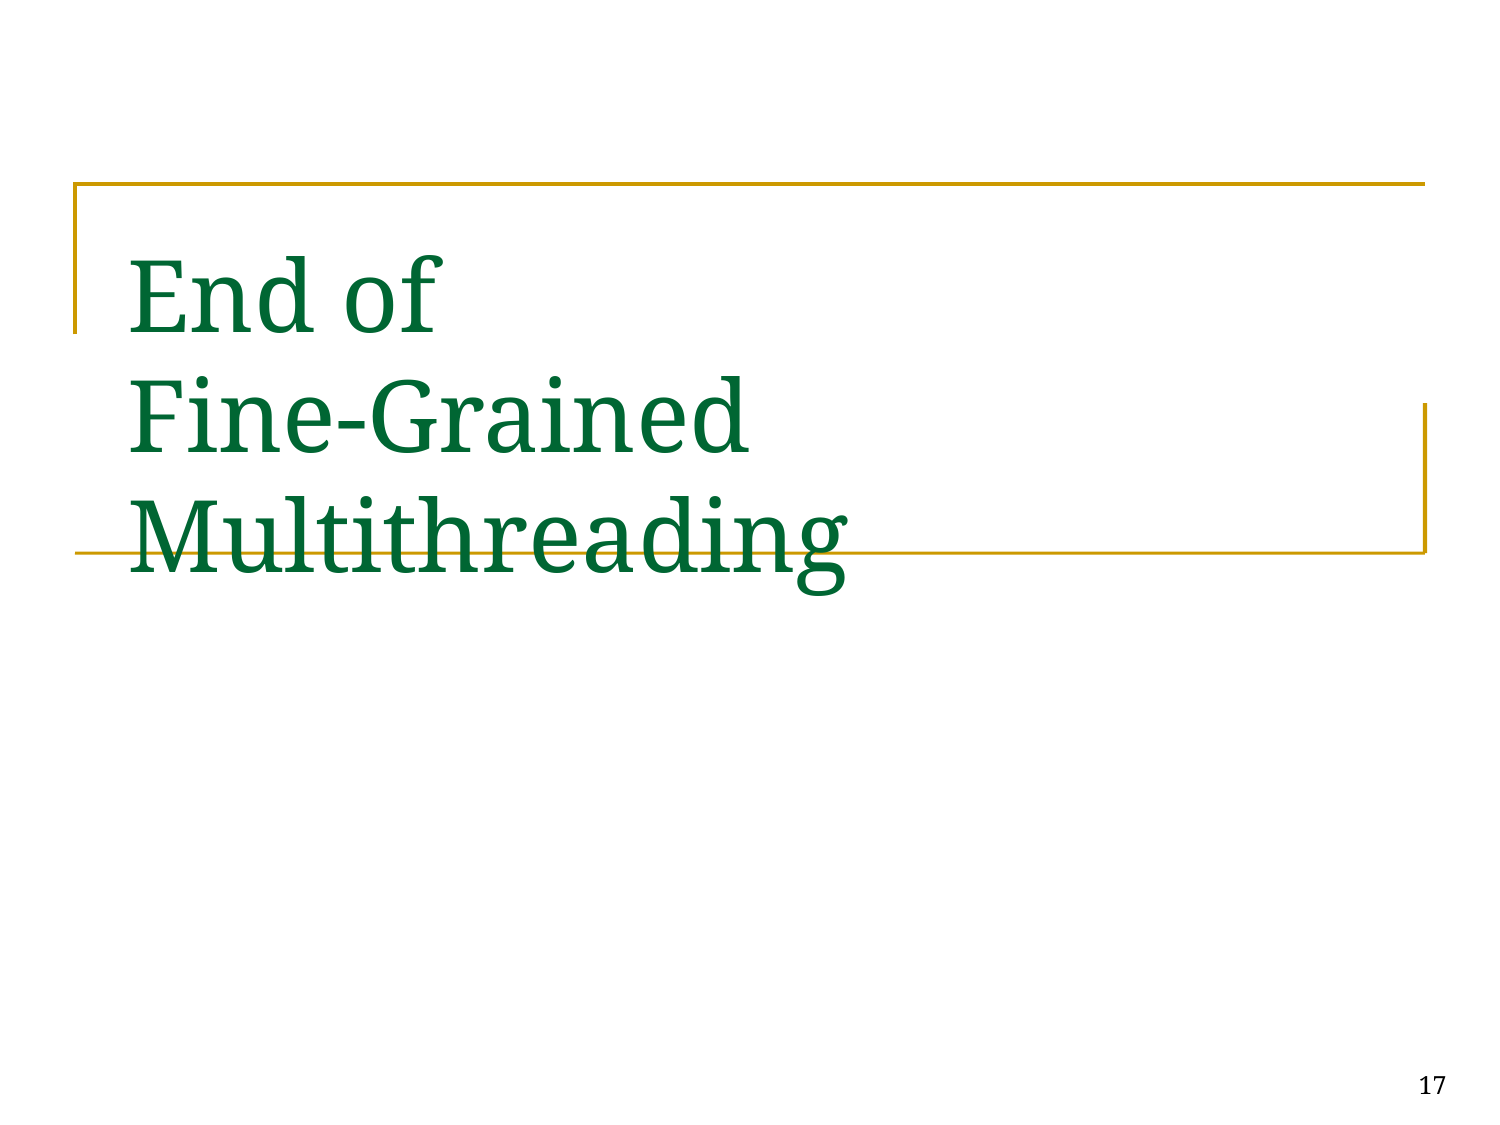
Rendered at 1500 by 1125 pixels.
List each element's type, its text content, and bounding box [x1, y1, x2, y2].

title End of Fine-Grained Multithreading [112, 224, 1438, 513]
slide_number 17 [1111, 1036, 1462, 1112]
